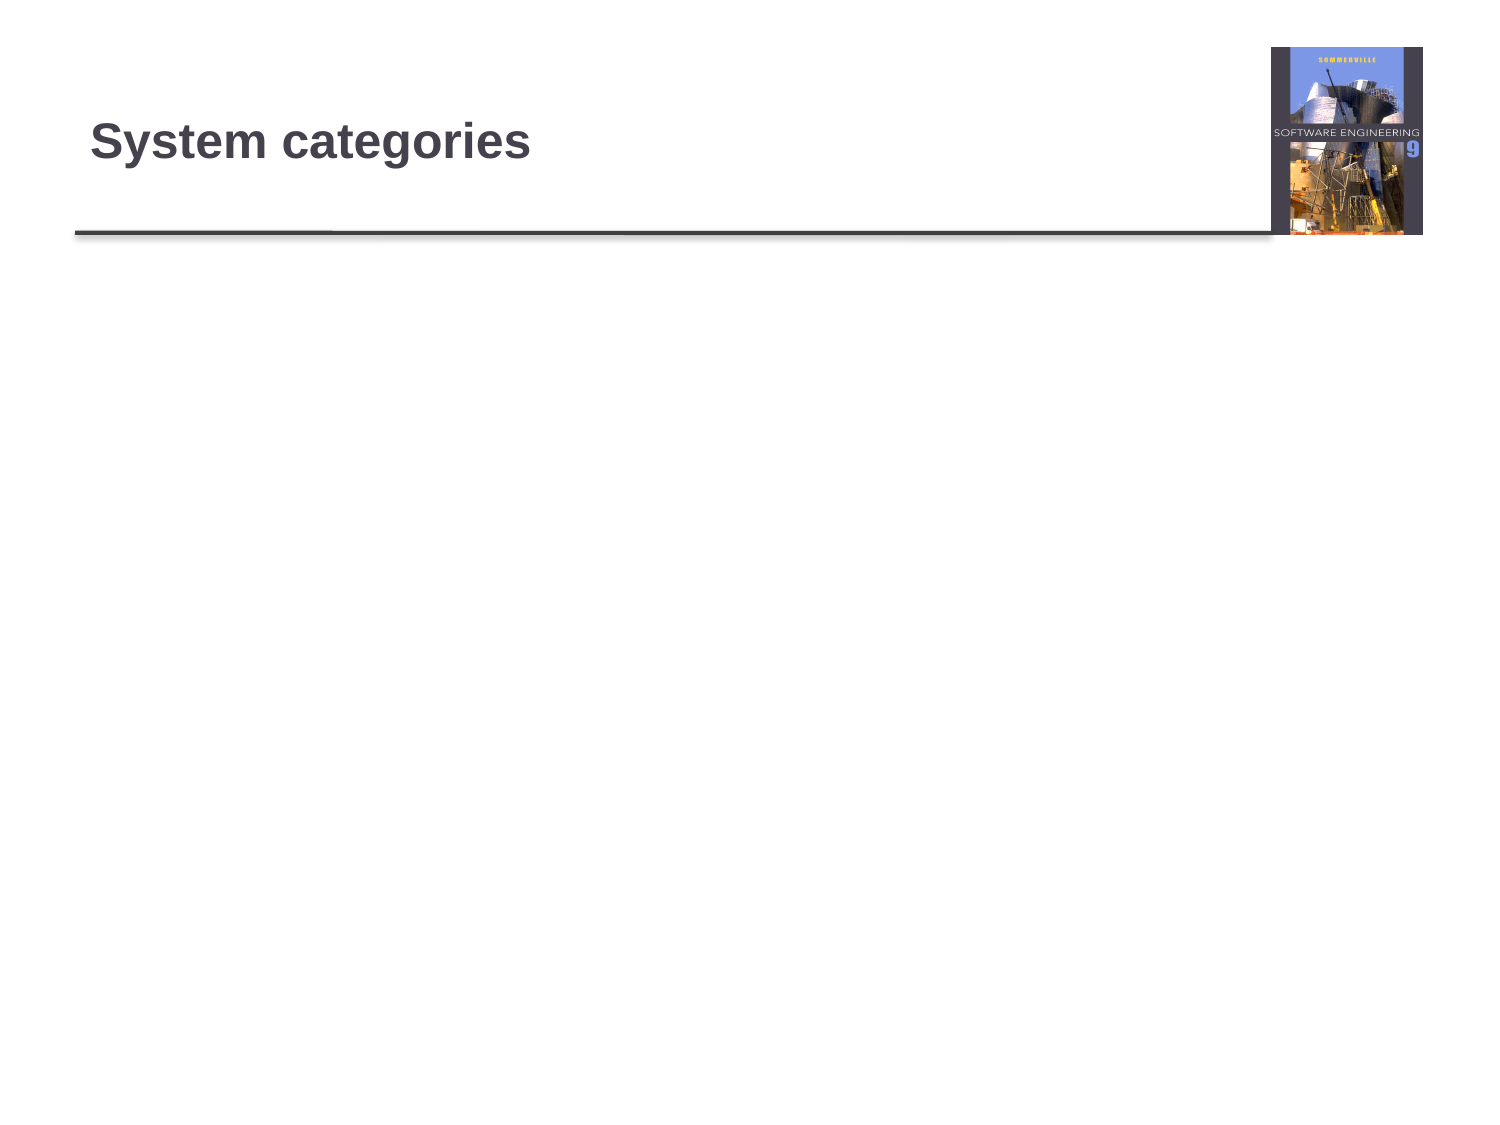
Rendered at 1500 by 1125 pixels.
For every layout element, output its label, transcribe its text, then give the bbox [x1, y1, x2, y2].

title System categories [74, 44, 1272, 233]
picture [1272, 47, 1423, 235]
